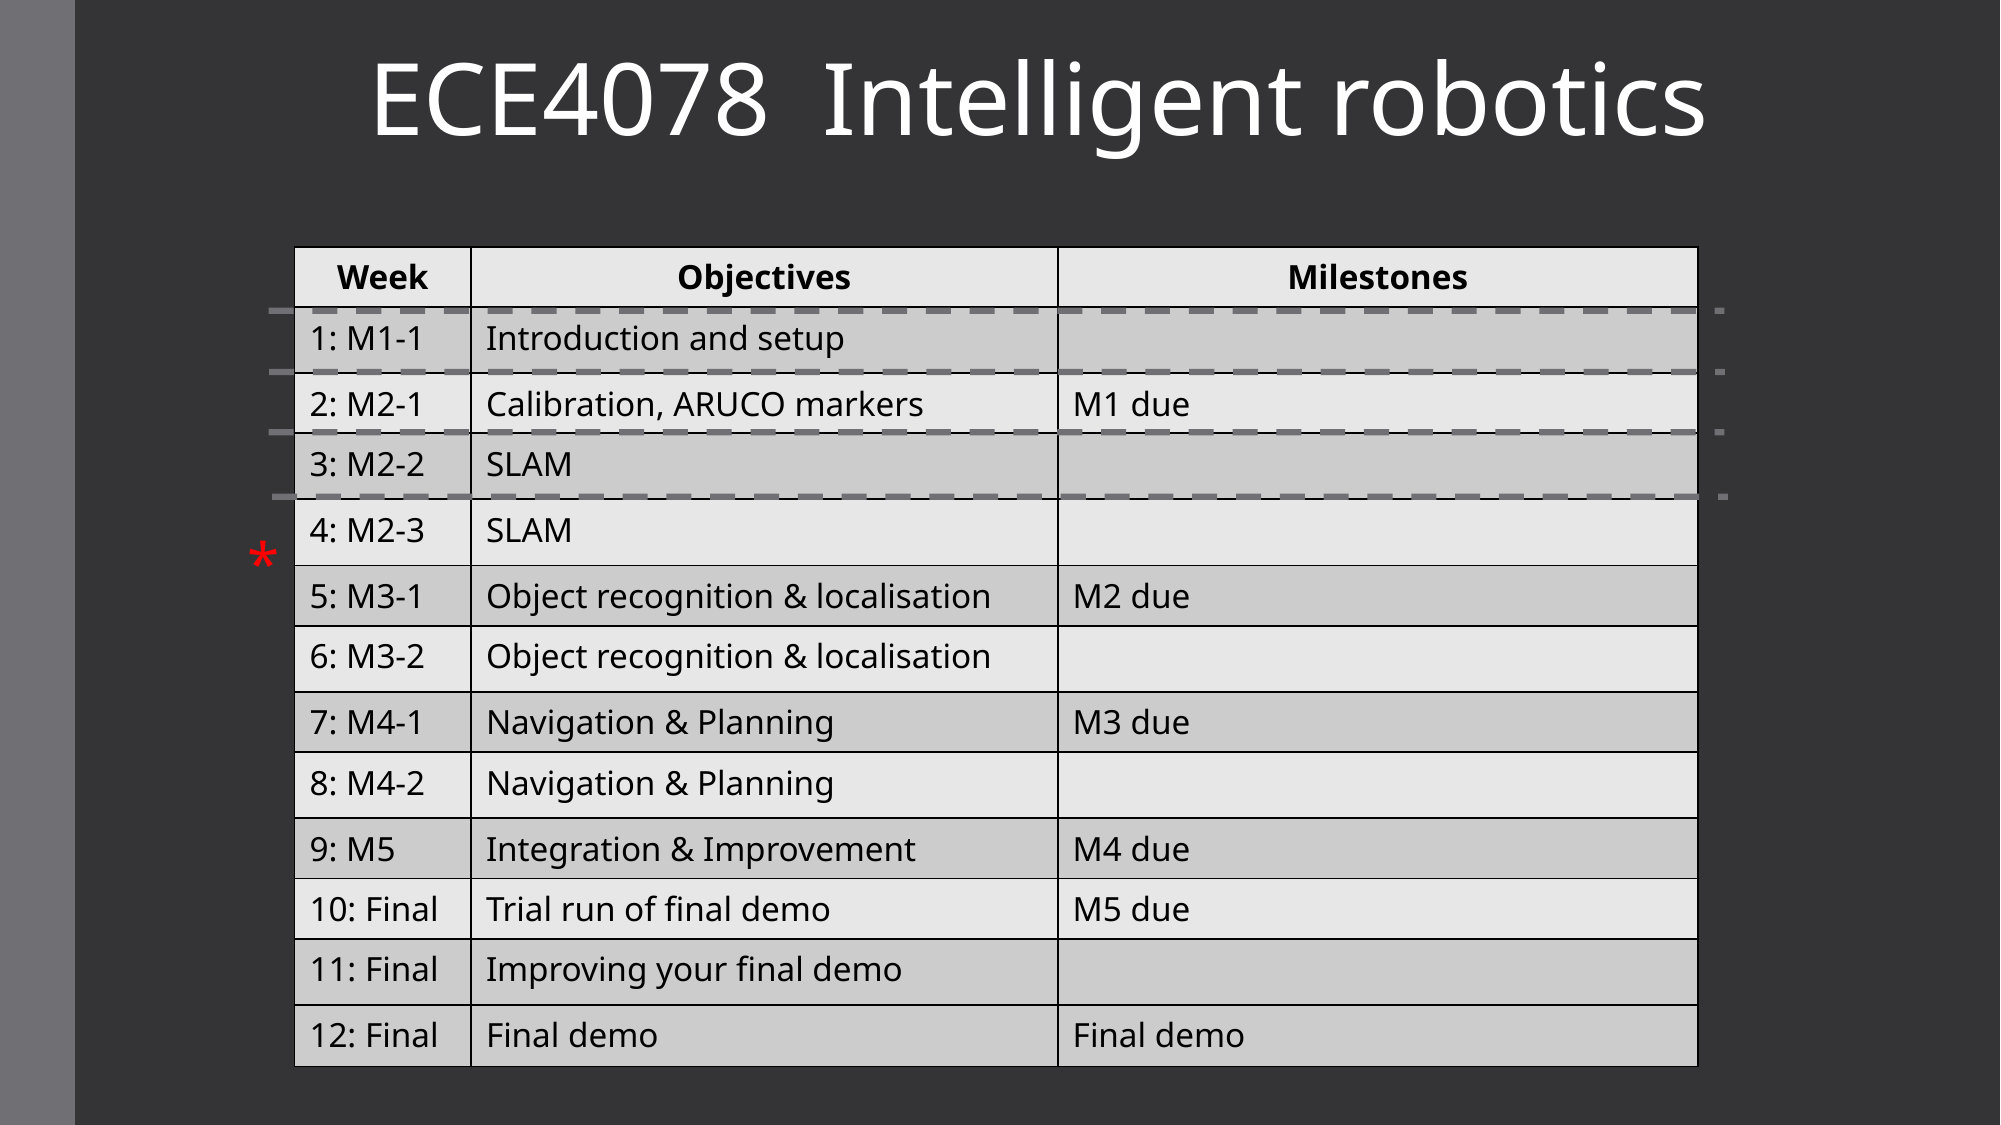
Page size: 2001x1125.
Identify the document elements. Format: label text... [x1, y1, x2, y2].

table_cell Final demo [472, 1006, 1057, 1066]
table_cell 9: M5 [295, 819, 470, 878]
table_cell [1059, 753, 1697, 817]
table_cell [1059, 308, 1697, 372]
table_header Milestones [1059, 248, 1697, 306]
table_cell [1059, 940, 1697, 1004]
table_cell 6: M3-2 [295, 627, 470, 691]
table_cell 12: Final [295, 1006, 470, 1066]
table_cell Object recognition & localisation [472, 627, 1057, 691]
table_cell Integration & Improvement [472, 819, 1057, 878]
text_box ECE4078 Intelligent robotics [78, 28, 2000, 163]
table_cell M4 due [1059, 819, 1697, 878]
text_box * [232, 520, 286, 605]
table_cell Object recognition & localisation [472, 566, 1057, 625]
table_header Week [295, 248, 470, 306]
table_cell Final demo [1059, 1006, 1697, 1066]
table_cell 1: M1-1 [295, 308, 470, 372]
table_cell Navigation & Planning [472, 693, 1057, 751]
table_cell 11: Final [295, 940, 470, 1004]
table_cell 3: M2-2 [295, 434, 470, 498]
table_cell M1 due [1059, 374, 1697, 432]
table_cell [1059, 434, 1697, 498]
table_cell M5 due [1059, 879, 1697, 938]
table_cell 8: M4-2 [295, 753, 470, 817]
table_cell 10: Final [295, 879, 470, 938]
table_cell Trial run of final demo [472, 879, 1057, 938]
table_cell Calibration, ARUCO markers [472, 374, 1057, 432]
table_cell Navigation & Planning [472, 753, 1057, 817]
table_cell SLAM [472, 434, 1057, 498]
table_header Objectives [472, 248, 1057, 306]
table_cell M2 due [1059, 566, 1697, 625]
table_cell Introduction and setup [472, 308, 1057, 372]
table_cell [1059, 627, 1697, 691]
table_cell 5: M3-1 [295, 566, 470, 625]
table_cell SLAM [472, 500, 1057, 565]
table_cell M3 due [1059, 693, 1697, 751]
table_cell 4: M2-3 [295, 500, 470, 565]
table_cell [1059, 500, 1697, 565]
table_cell 7: M4-1 [295, 693, 470, 751]
table_cell 2: M2-1 [295, 374, 470, 432]
table_cell Improving your final demo [472, 940, 1057, 1004]
